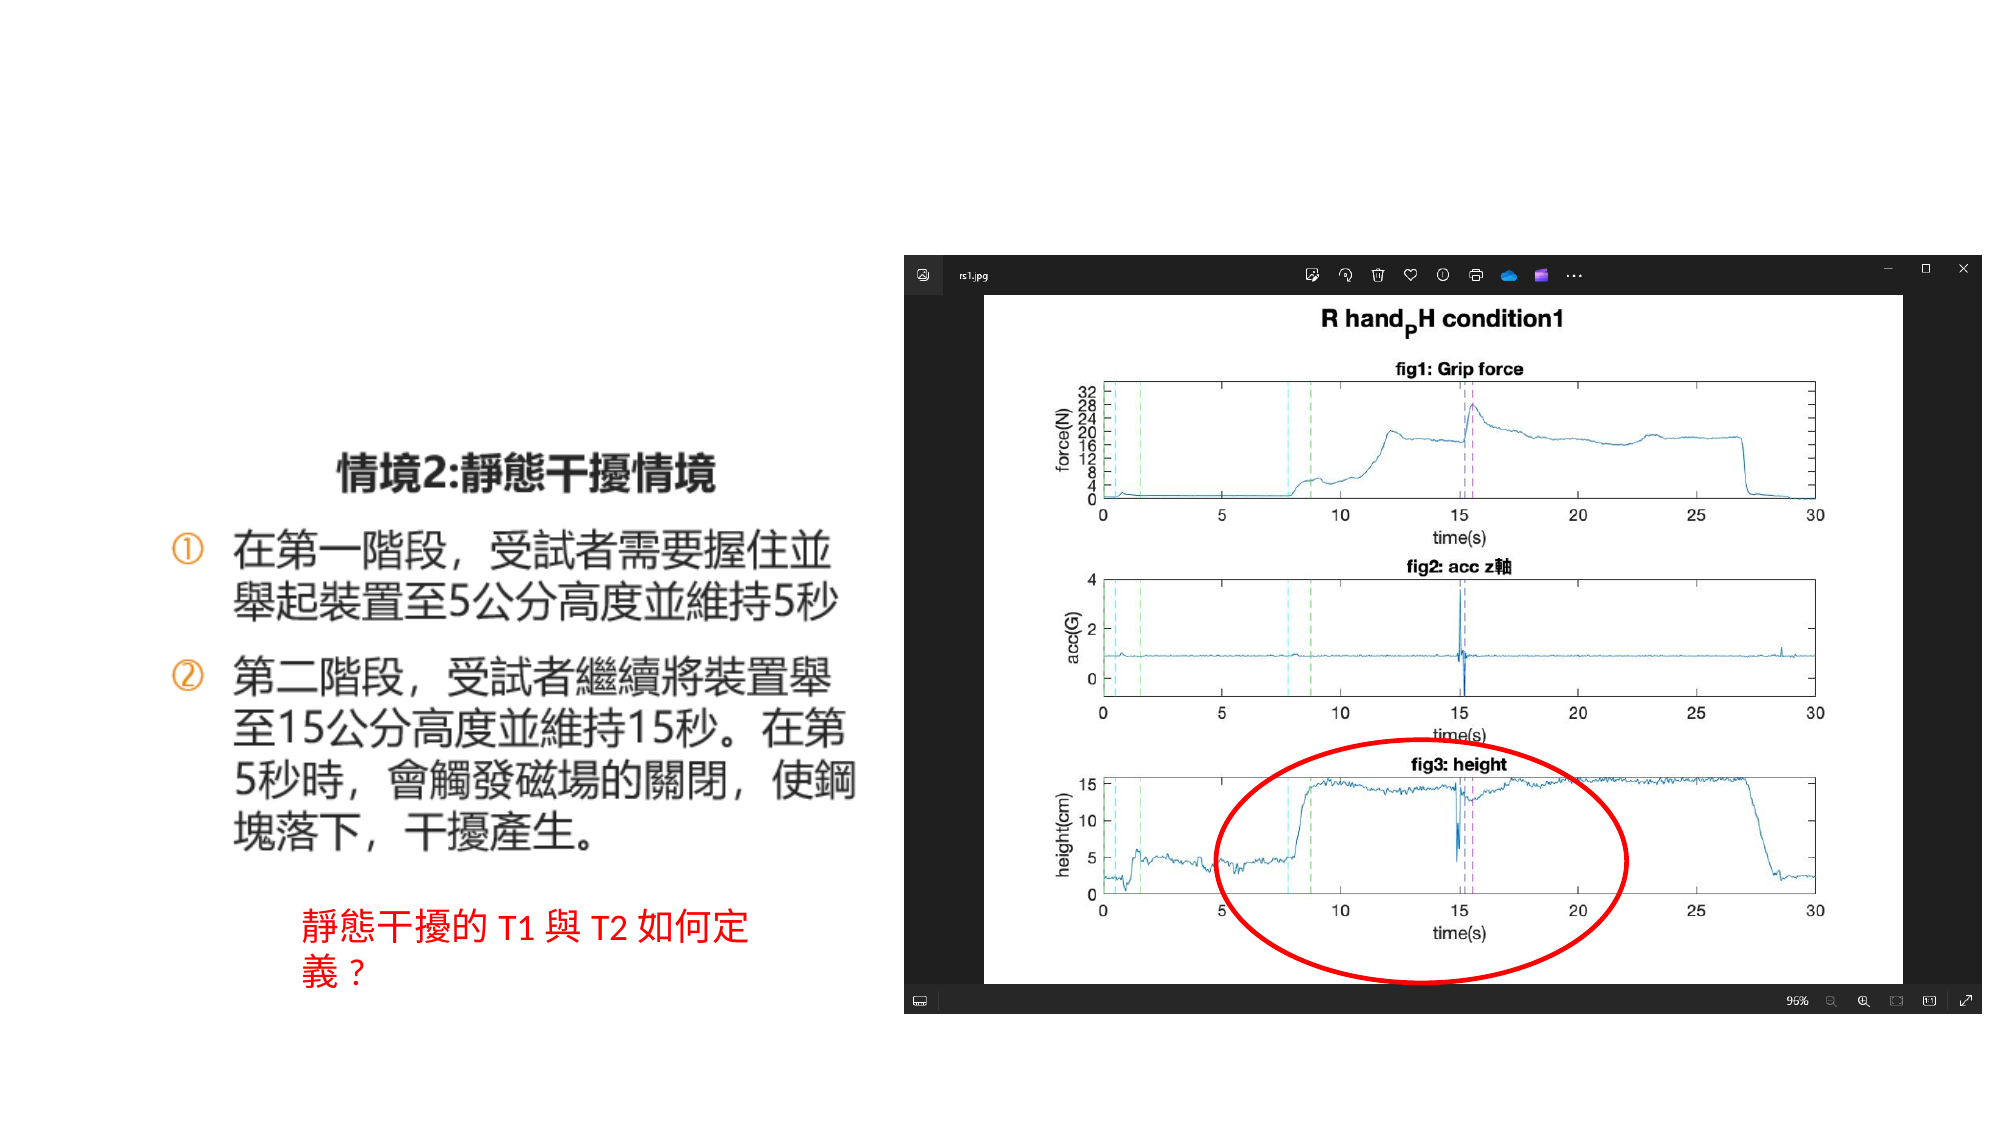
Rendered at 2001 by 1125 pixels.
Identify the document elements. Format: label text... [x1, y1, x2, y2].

text_box 靜態干擾的T1與T2如何定義? [287, 896, 799, 1001]
picture [167, 255, 1982, 1014]
